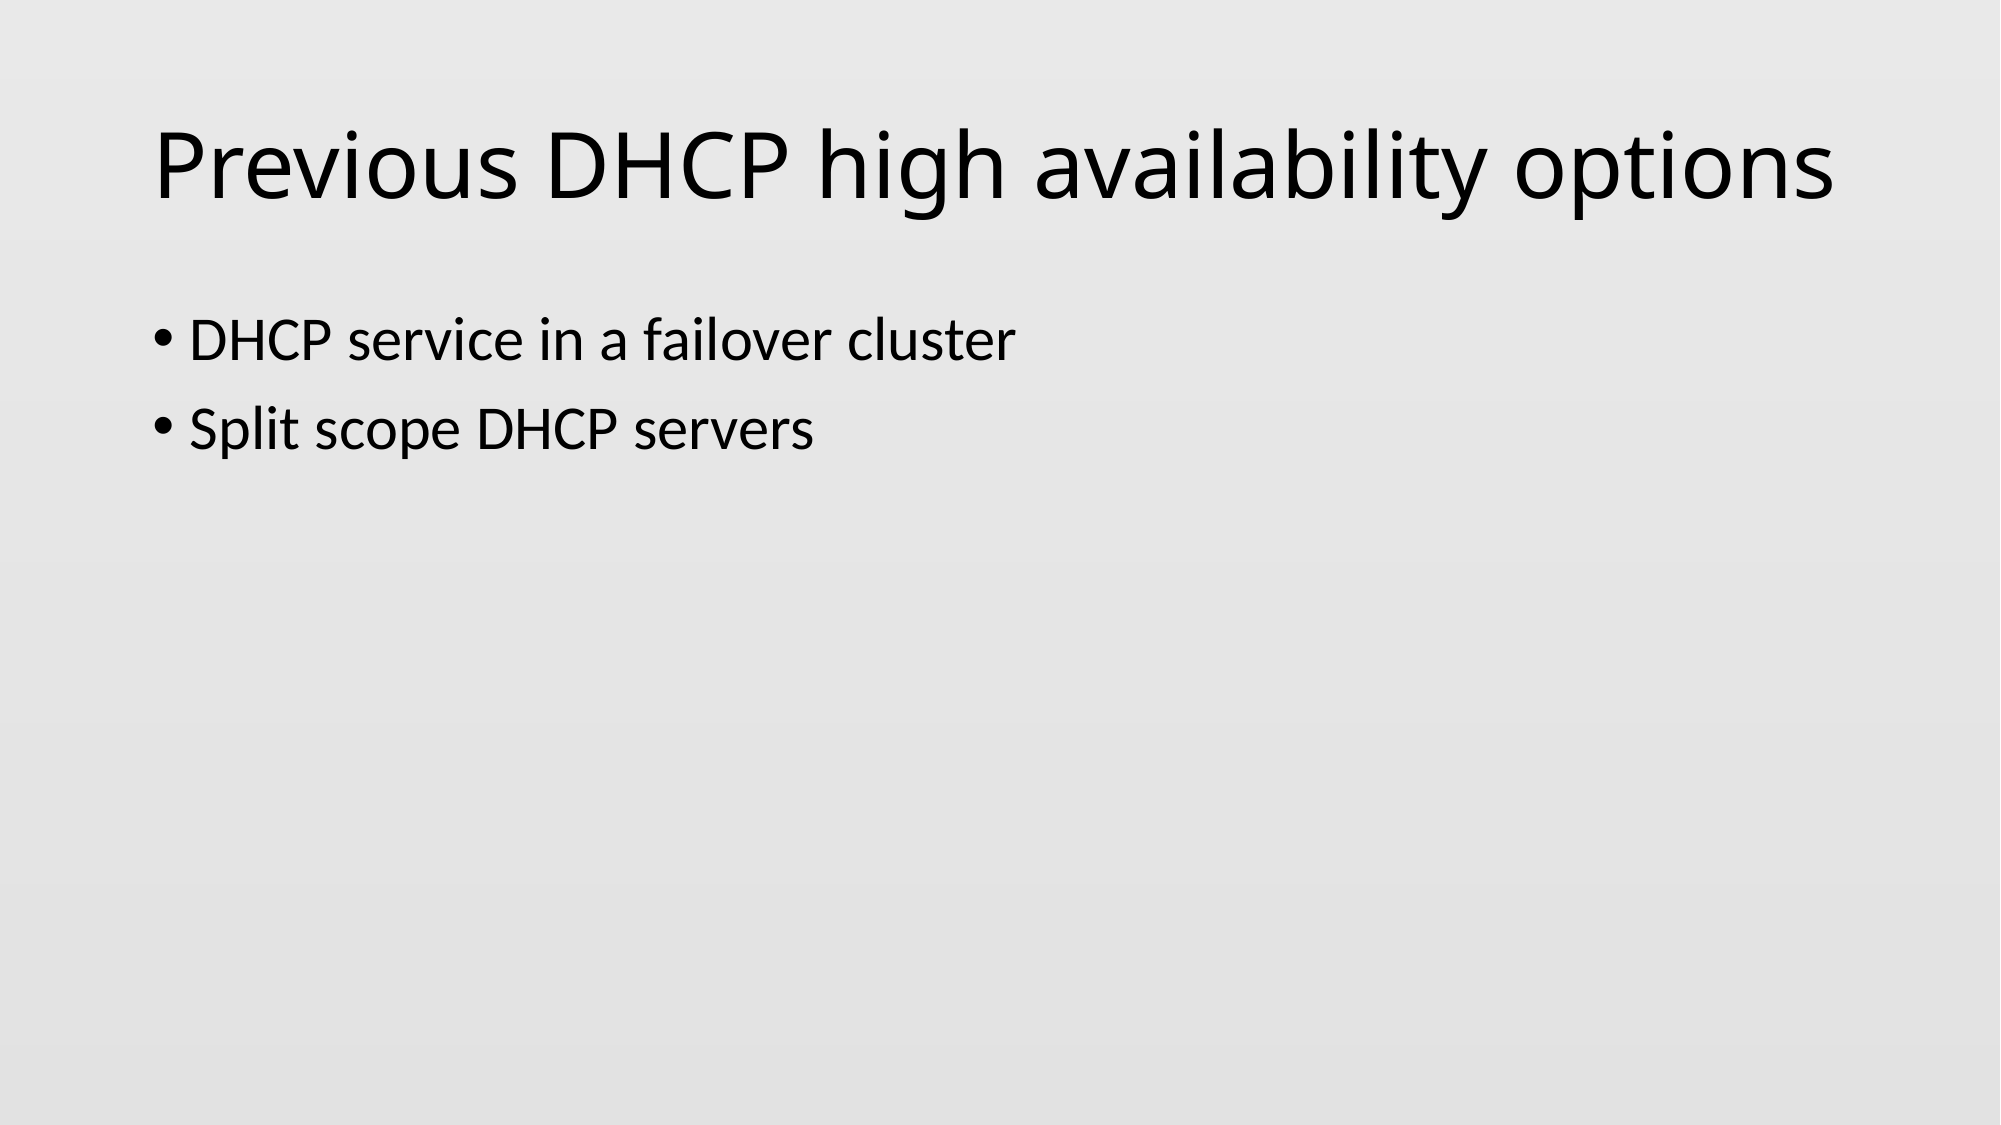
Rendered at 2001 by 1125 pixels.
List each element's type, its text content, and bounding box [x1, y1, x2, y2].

list DHCP service in a failover cluster Split scope DHCP servers [137, 299, 1863, 1014]
title Previous DHCP high availability options [137, 59, 1863, 278]
